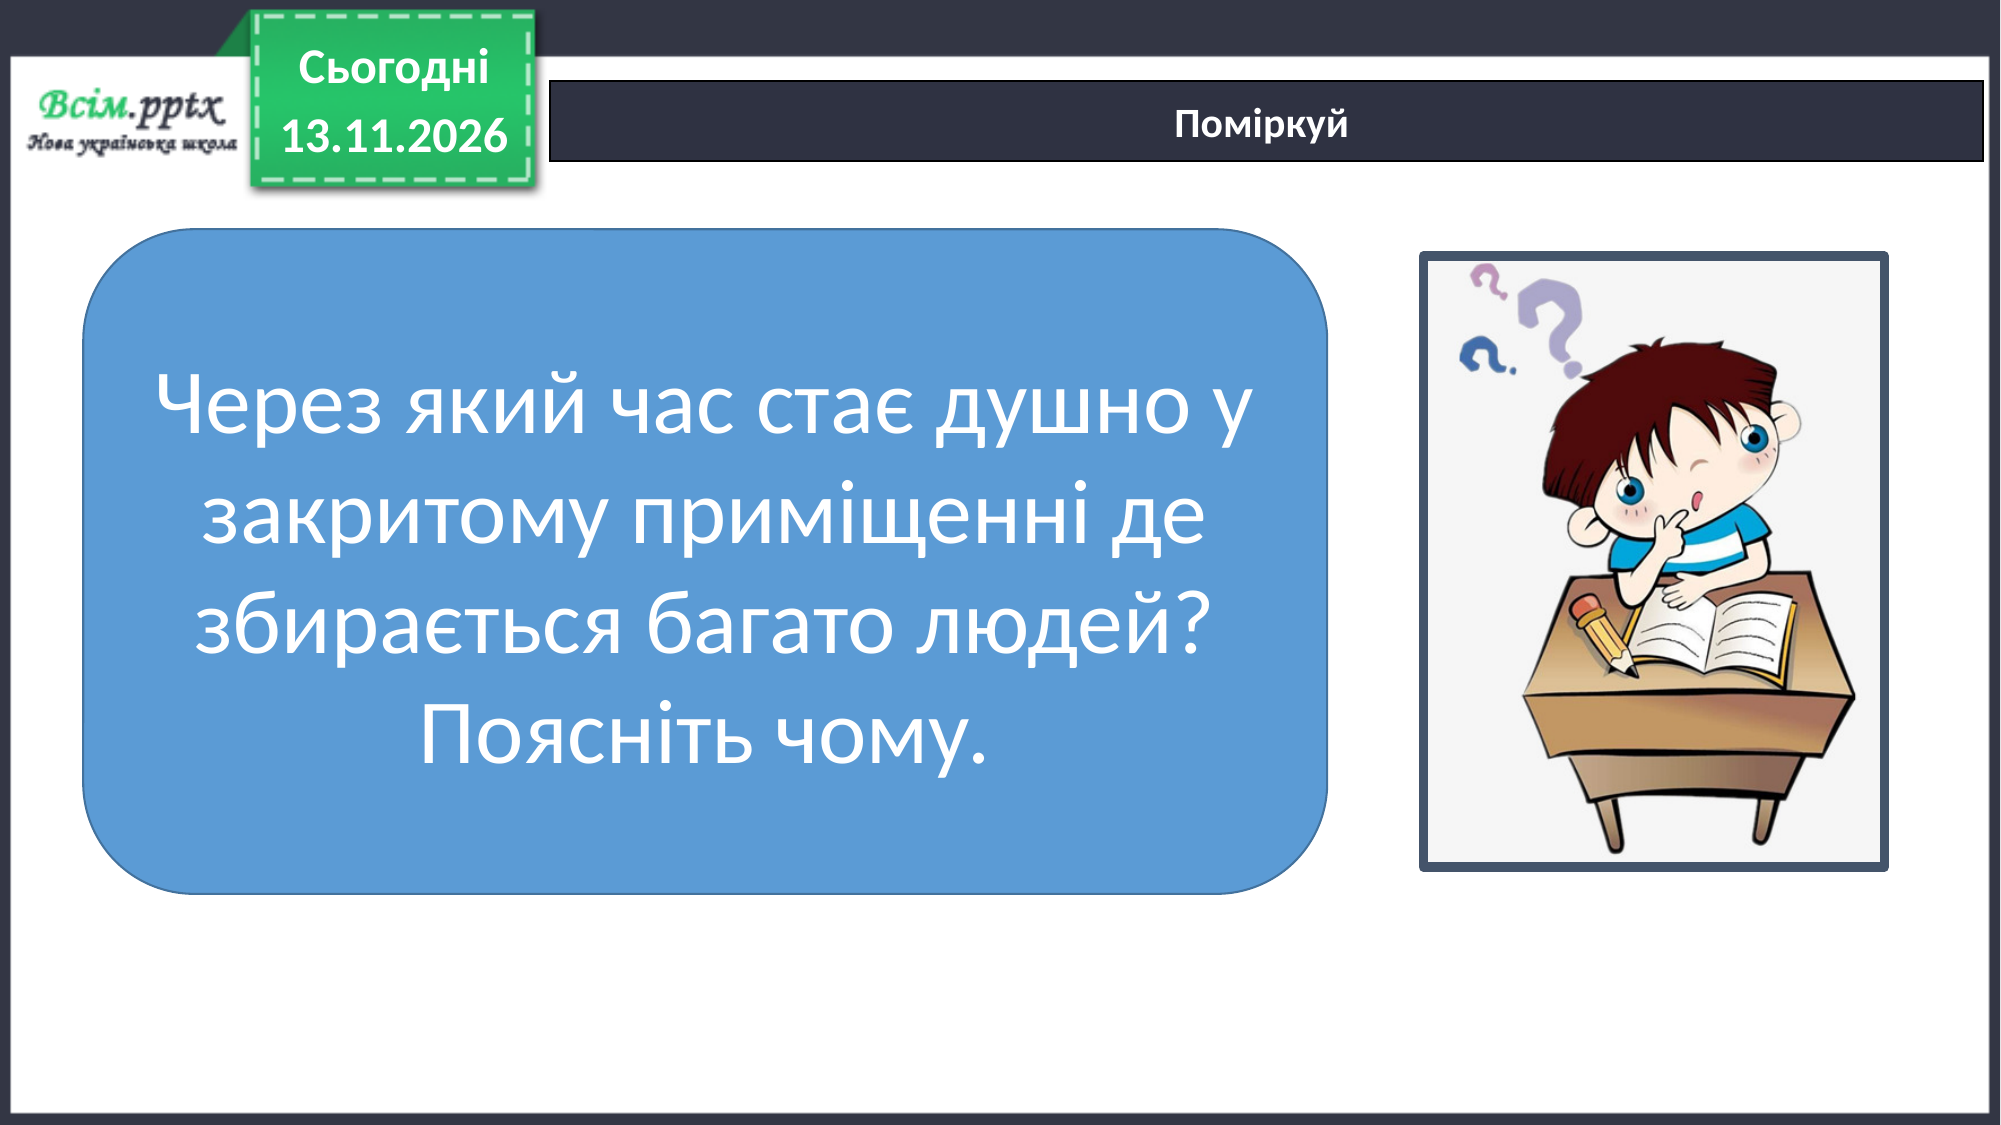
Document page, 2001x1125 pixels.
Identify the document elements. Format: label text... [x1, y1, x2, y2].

text_box Поміркуй [549, 80, 1984, 162]
text_box Сьогодні [284, 26, 535, 101]
picture [0, 0, 2001, 1125]
text_box Через який час стає душно у закритому приміщенні де збирається багато людей? Поясніть чому. [82, 228, 1329, 895]
text_box 26.01.2022 [263, 101, 524, 164]
